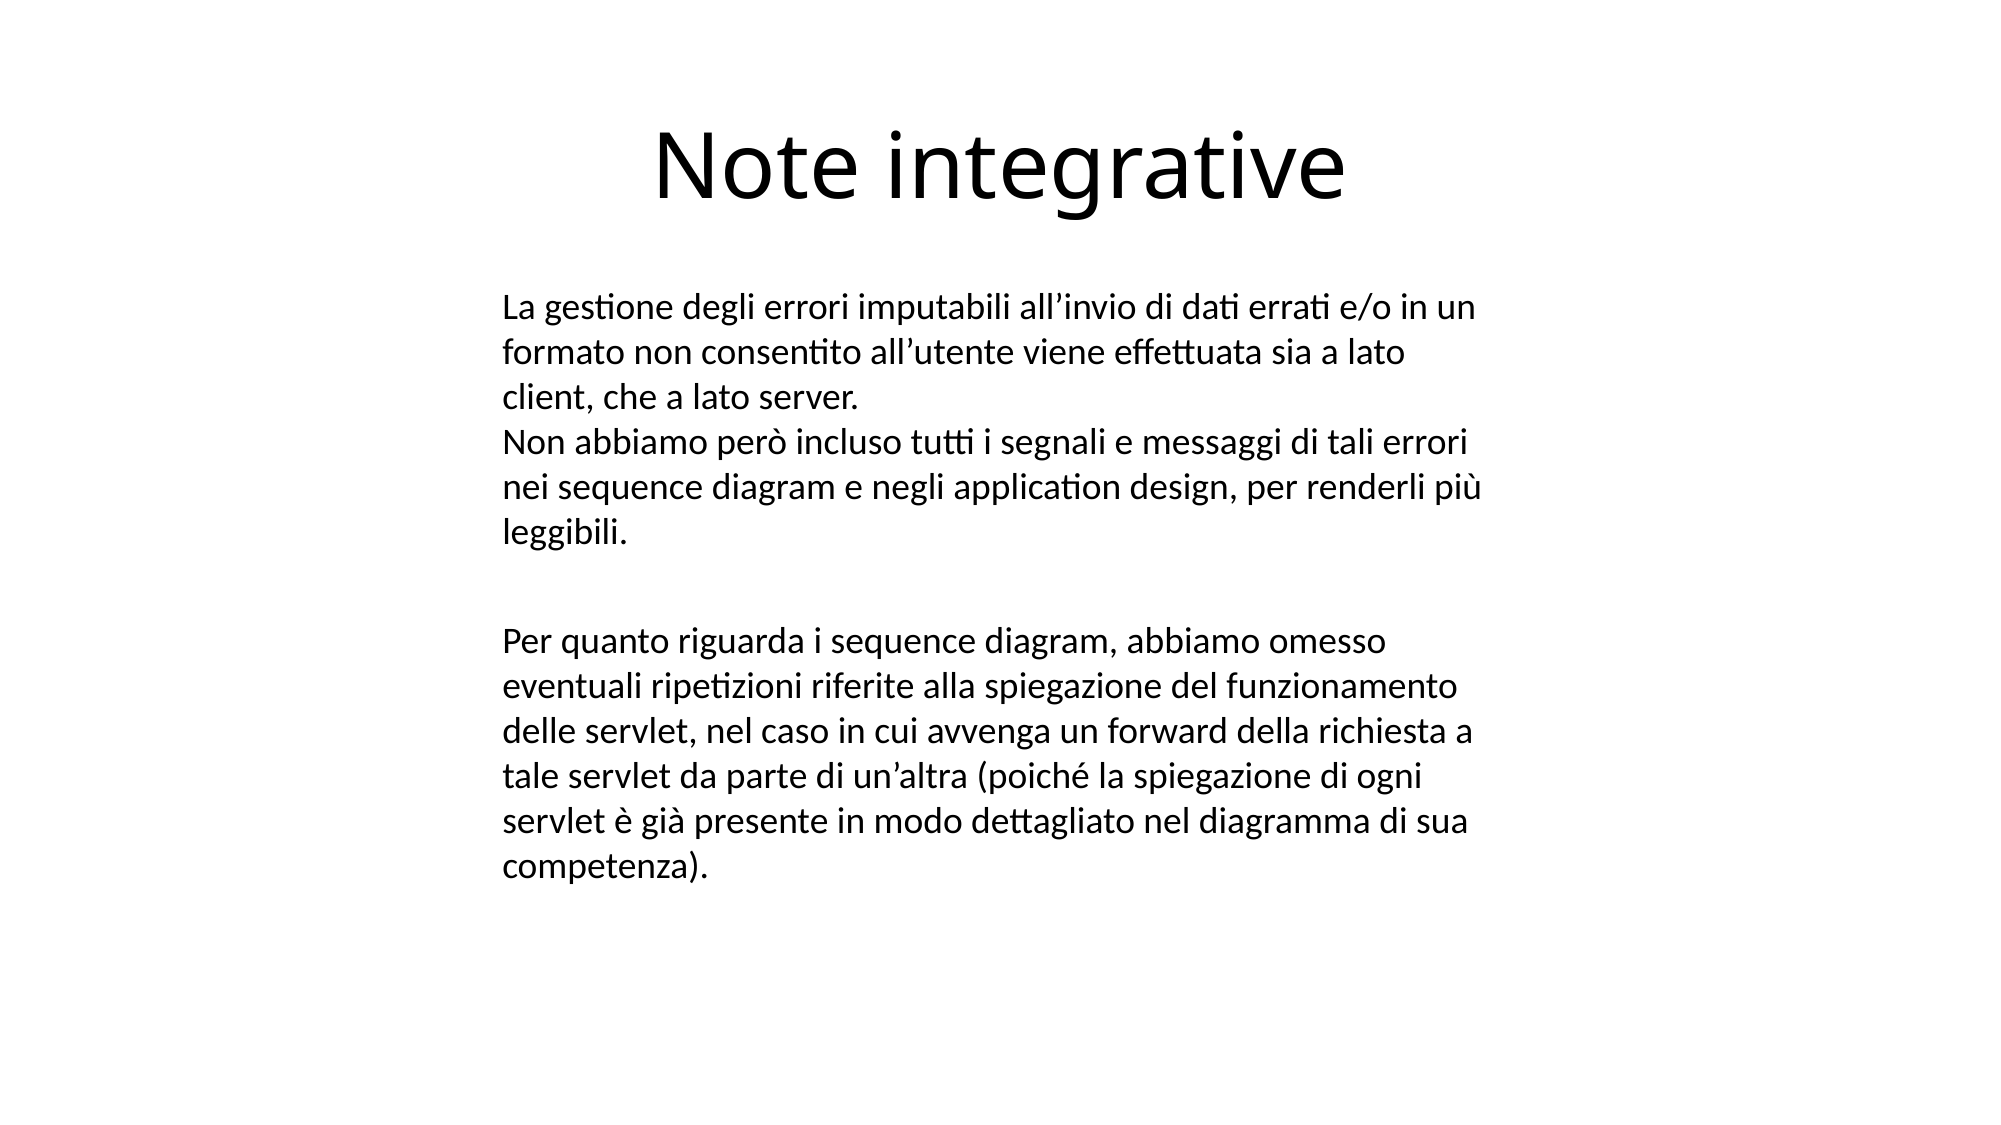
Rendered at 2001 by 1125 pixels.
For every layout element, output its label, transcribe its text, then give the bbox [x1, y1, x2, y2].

text_box La gestione degli errori imputabili all’invio di dati errati e/o in un formato non consentito all’utente viene effettuata sia a lato client, che a lato server. Non abbiamo però incluso tutti i segnali e messaggi di tali errori nei sequence diagram e negli application design, per renderli più leggibili. [487, 274, 1513, 560]
text_box Per quanto riguarda i sequence diagram, abbiamo omesso eventuali ripetizioni riferite alla spiegazione del funzionamento delle servlet, nel caso in cui avvenga un forward della richiesta a tale servlet da parte di un’altra (poiché la spiegazione di ogni servlet è già presente in modo dettagliato nel diagramma di sua competenza). [487, 608, 1513, 894]
title Note integrative [137, 59, 1863, 278]
